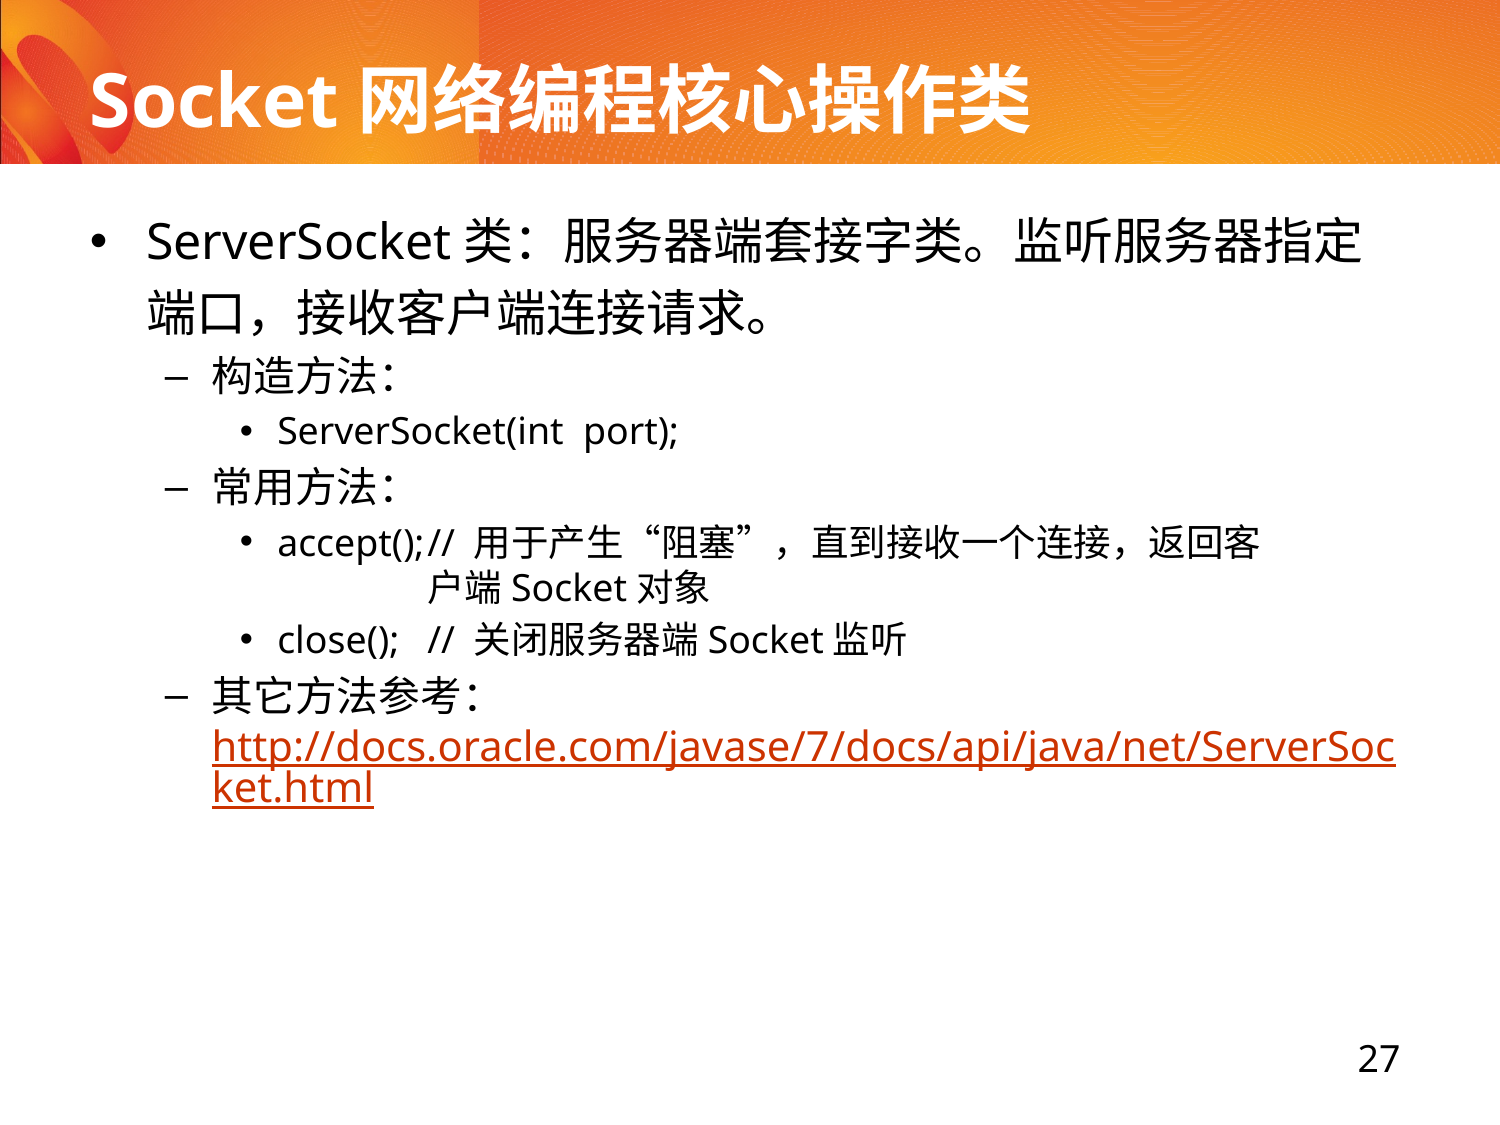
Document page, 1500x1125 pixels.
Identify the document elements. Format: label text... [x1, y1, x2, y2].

list ServerSocket类：服务器端套接字类。监听服务器指定端口，接收客户端连接请求。 构造方法： ServerSocket(int port); 常用方法： accept(); // 用于产生“阻塞”，直到接收一个连接，返回客 户端Socket对象 close(); // 关闭服务器端Socket监听 其它方法参考：http://docs.oracle.com/javase/7/docs/api/java/net/ServerSocket.html [75, 190, 1425, 1005]
picture [0, 0, 1500, 164]
title Socket网络编程核心操作类 [75, 45, 1425, 167]
